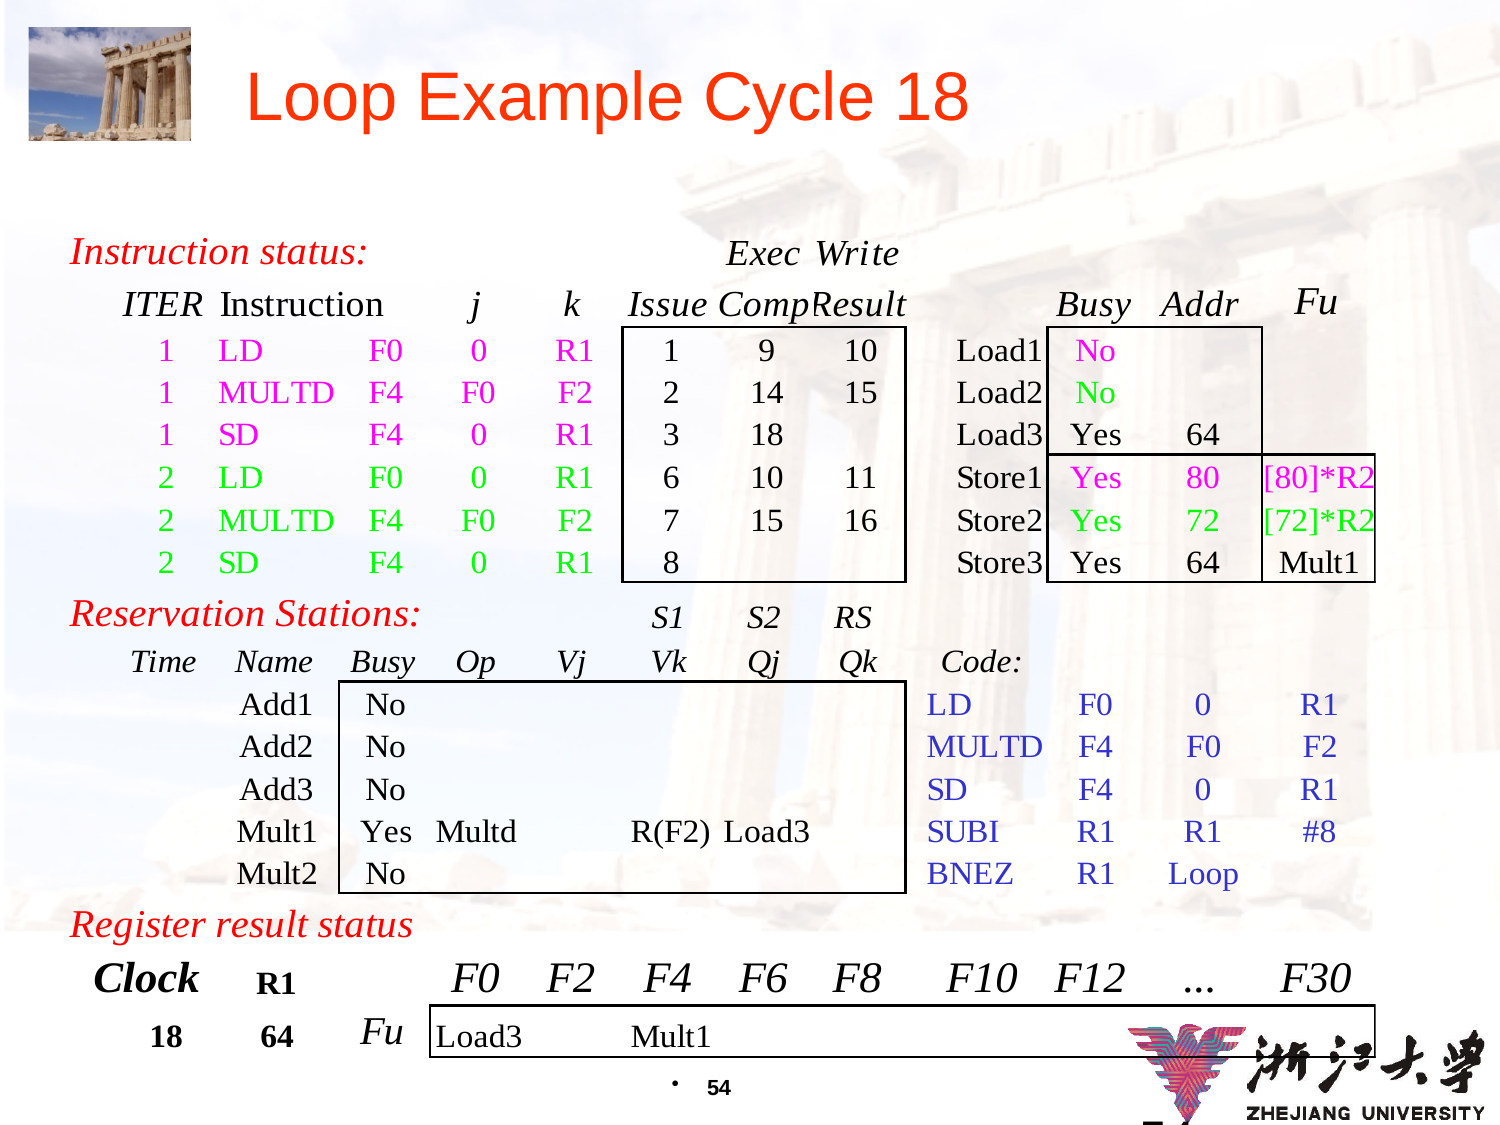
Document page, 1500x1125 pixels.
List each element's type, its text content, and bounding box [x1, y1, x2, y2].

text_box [62, 224, 1378, 1060]
title Loop Example Cycle 18 [230, 36, 1406, 149]
slide_number 54 [1124, 1098, 1500, 1125]
picture [0, 0, 1500, 1125]
